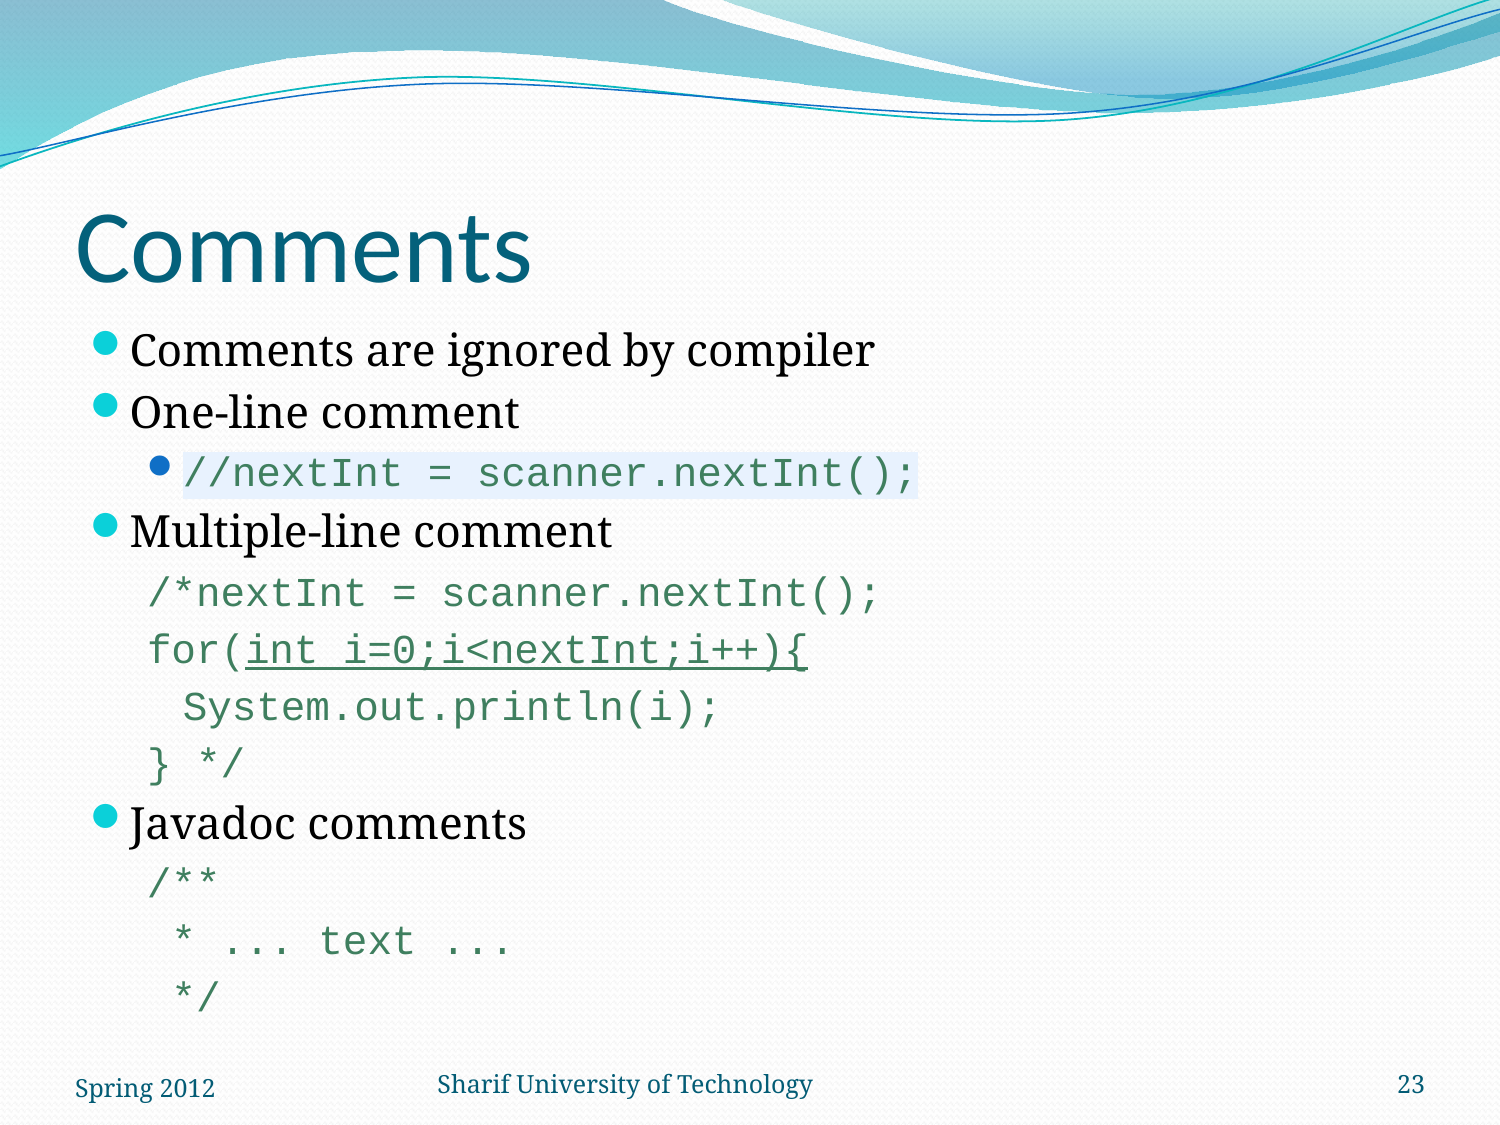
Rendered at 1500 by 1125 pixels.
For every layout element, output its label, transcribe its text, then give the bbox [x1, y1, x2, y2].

slide_number 23 [1299, 1042, 1425, 1103]
title Comments [75, 115, 1425, 303]
slide_number Spring 2012 [75, 1042, 425, 1103]
list Comments are ignored by compiler One-line comment //nextInt = scanner.nextInt(); Multiple-line comment /*nextInt = scanner.nextInt(); for(int i=0;i<nextInt;i++){ System.out.println(i); } */ Javadoc comments /** * ... text ... */ [75, 314, 1425, 1035]
footer Sharif University of Technology [437, 1042, 988, 1103]
